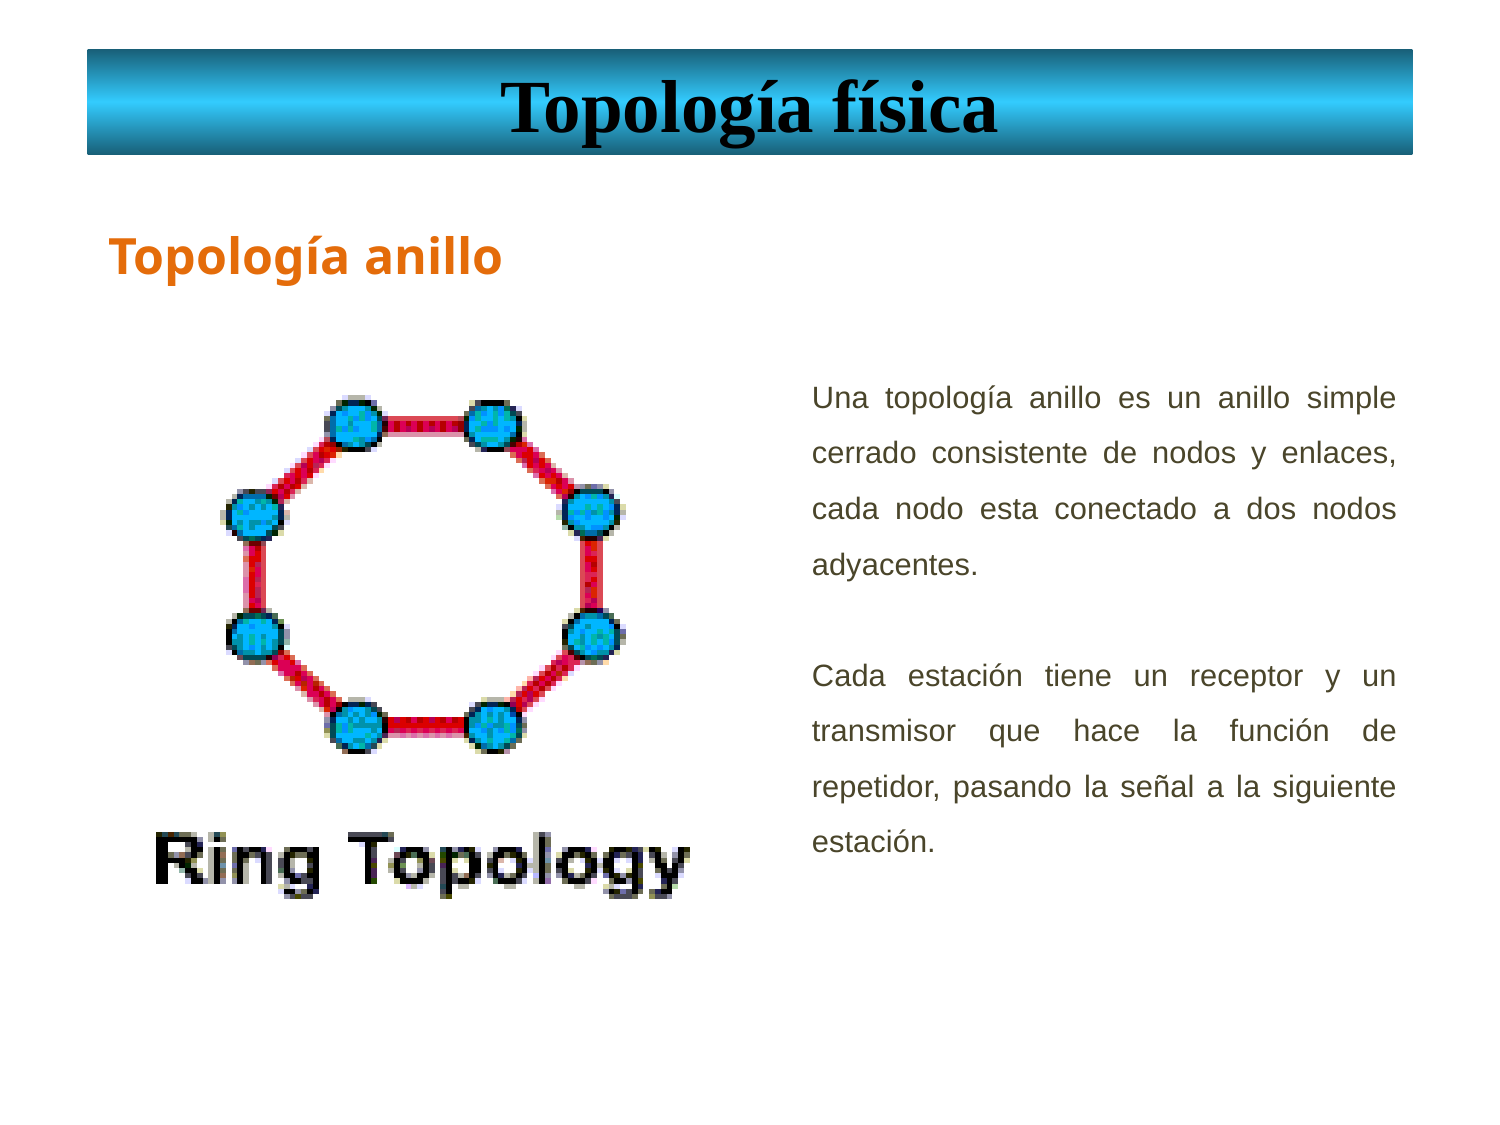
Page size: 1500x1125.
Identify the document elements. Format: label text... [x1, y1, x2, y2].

list Una topología anillo es un anillo simple cerrado consistente de nodos y enlaces, cada nodo esta conectado a dos nodos adyacentes. Cada estación tiene un receptor y un transmisor que hace la función de repetidor, pasando la señal a la siguiente estación. [796, 351, 1413, 868]
text_box Topología física [87, 49, 1413, 155]
text_box Topología anillo [93, 217, 633, 292]
picture [87, 349, 783, 988]
